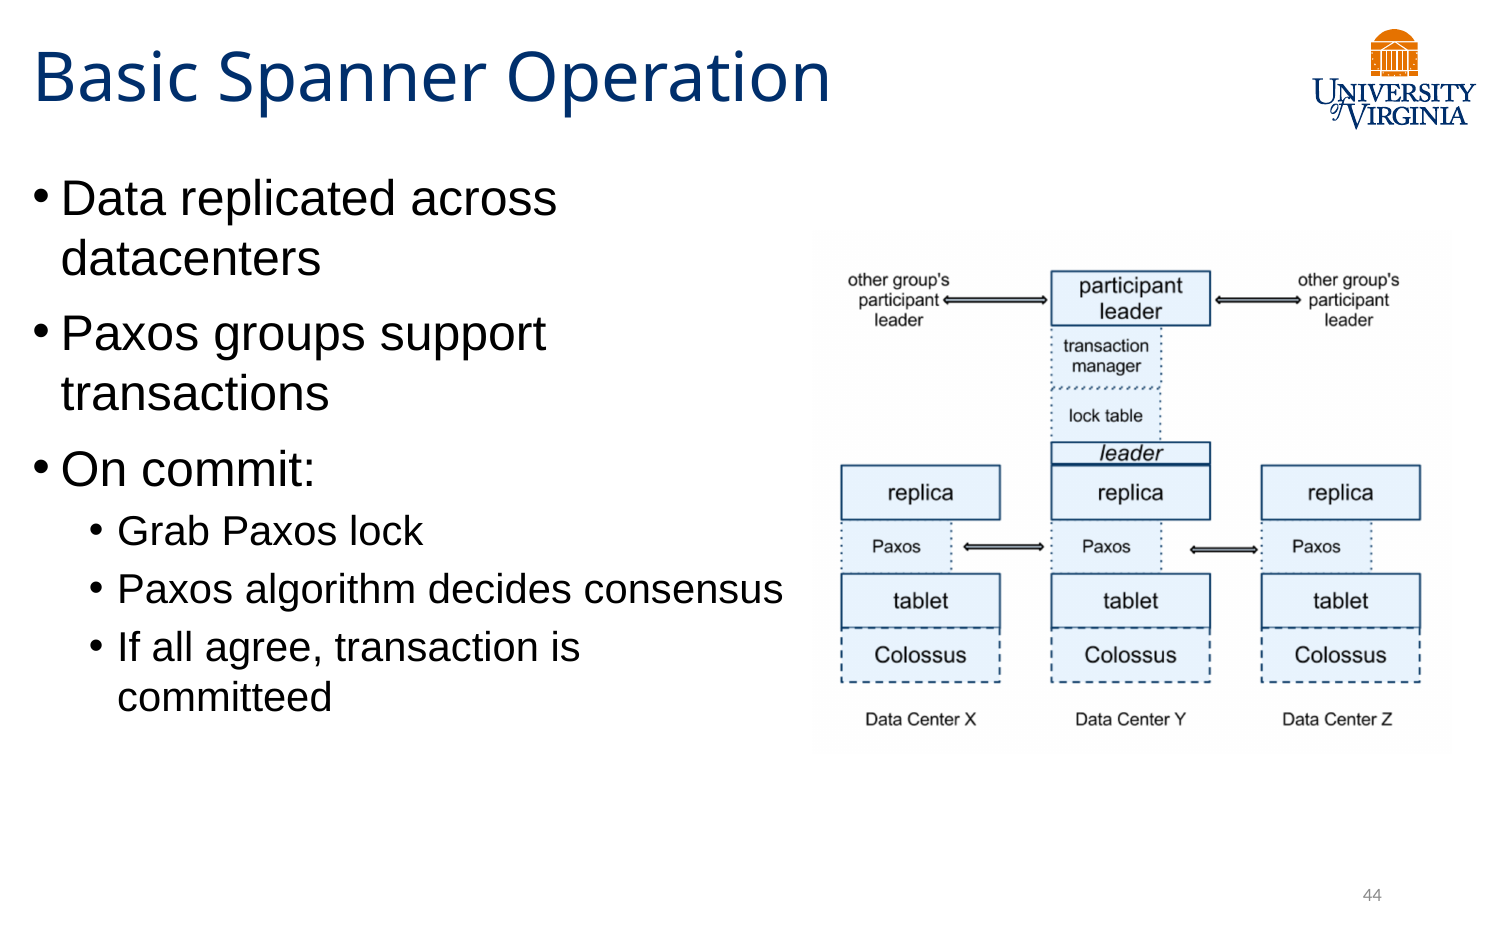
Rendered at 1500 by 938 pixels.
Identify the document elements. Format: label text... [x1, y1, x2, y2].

list Data replicated across datacenters Paxos groups support transactions On commit: Grab Paxos lock Paxos algorithm decides consensus If all agree, transaction is committeed [17, 157, 813, 845]
title Basic Spanner Operation [17, 14, 1297, 145]
slide_number 44 [1059, 868, 1397, 919]
picture [812, 230, 1453, 754]
